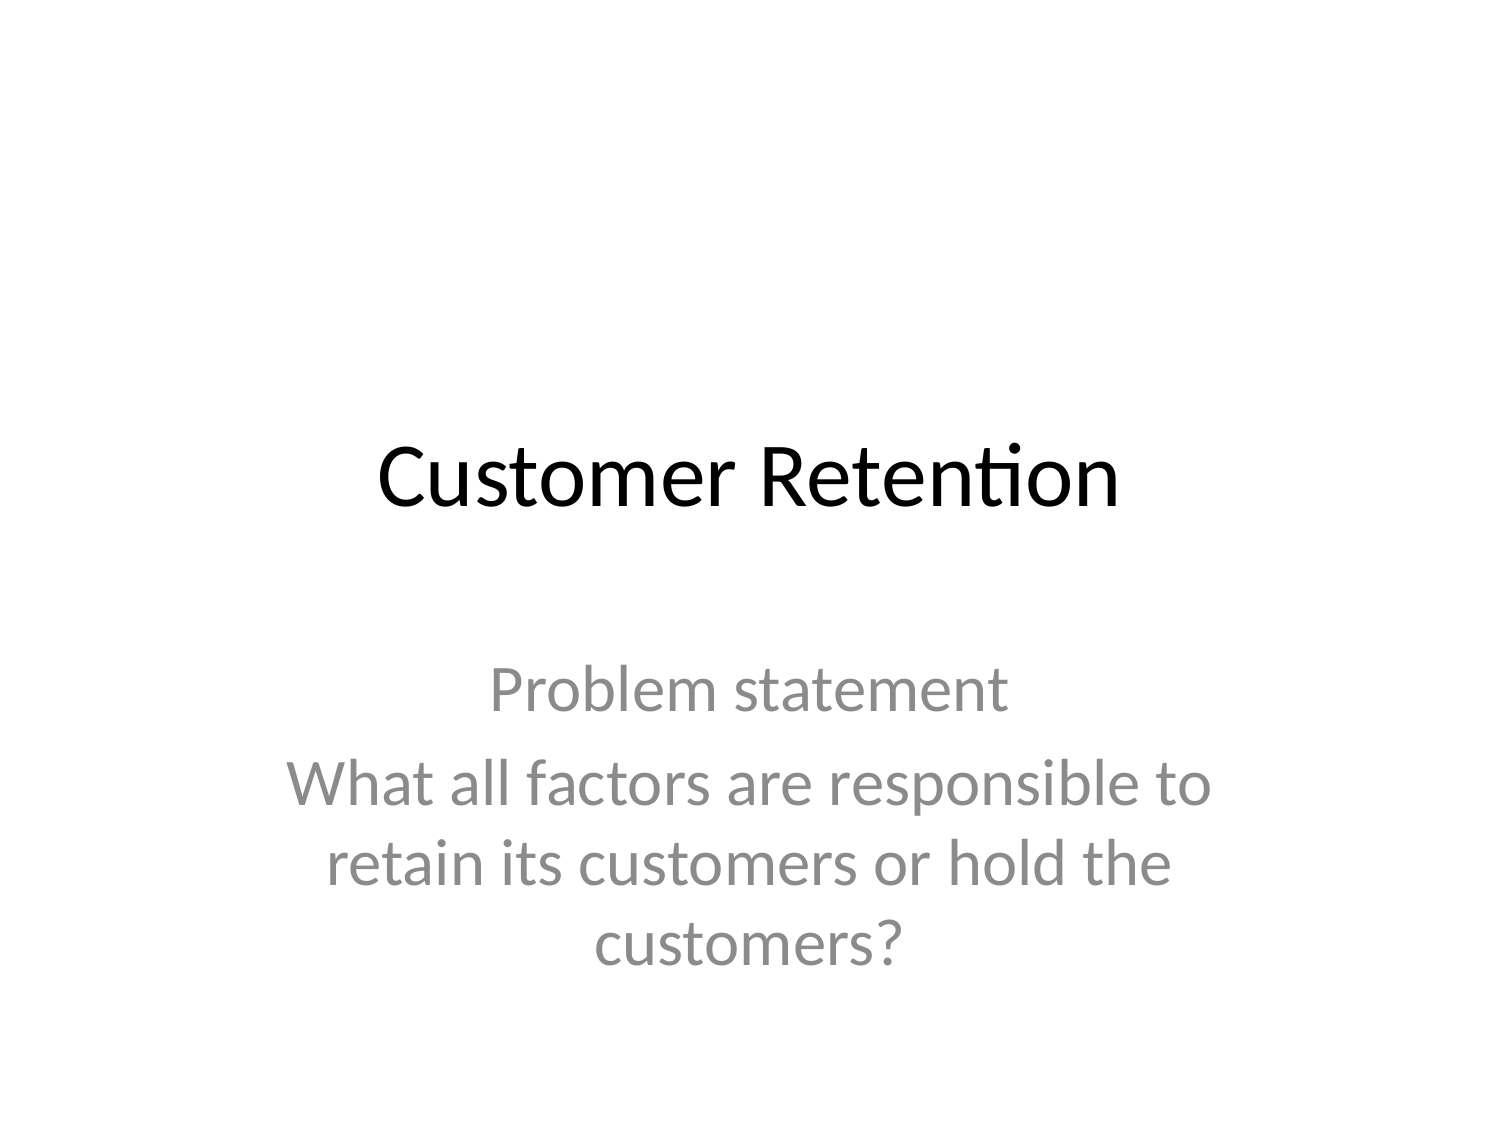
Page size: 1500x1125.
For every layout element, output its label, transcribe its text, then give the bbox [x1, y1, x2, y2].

title Customer Retention [112, 349, 1388, 591]
subtitle Problem statement What all factors are responsible to retain its customers or hold the customers? [225, 637, 1275, 1000]
